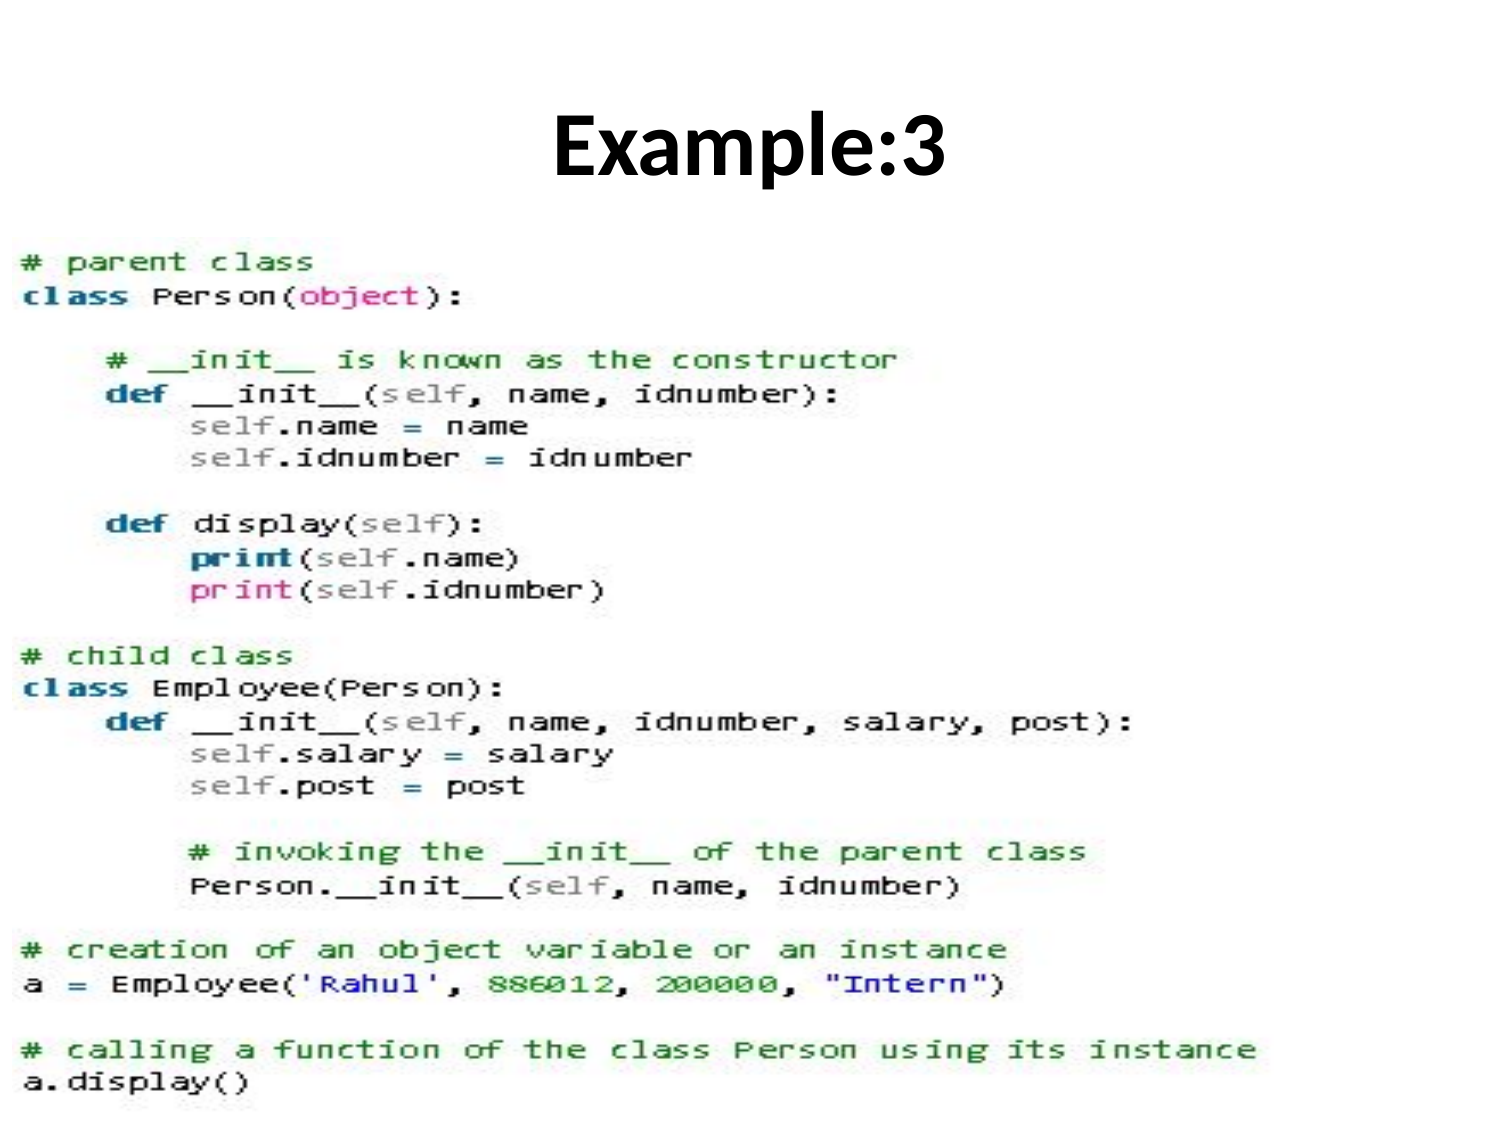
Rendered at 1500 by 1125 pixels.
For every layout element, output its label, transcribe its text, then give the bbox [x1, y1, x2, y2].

title Example:3 [75, 45, 1425, 233]
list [12, 237, 1401, 1125]
